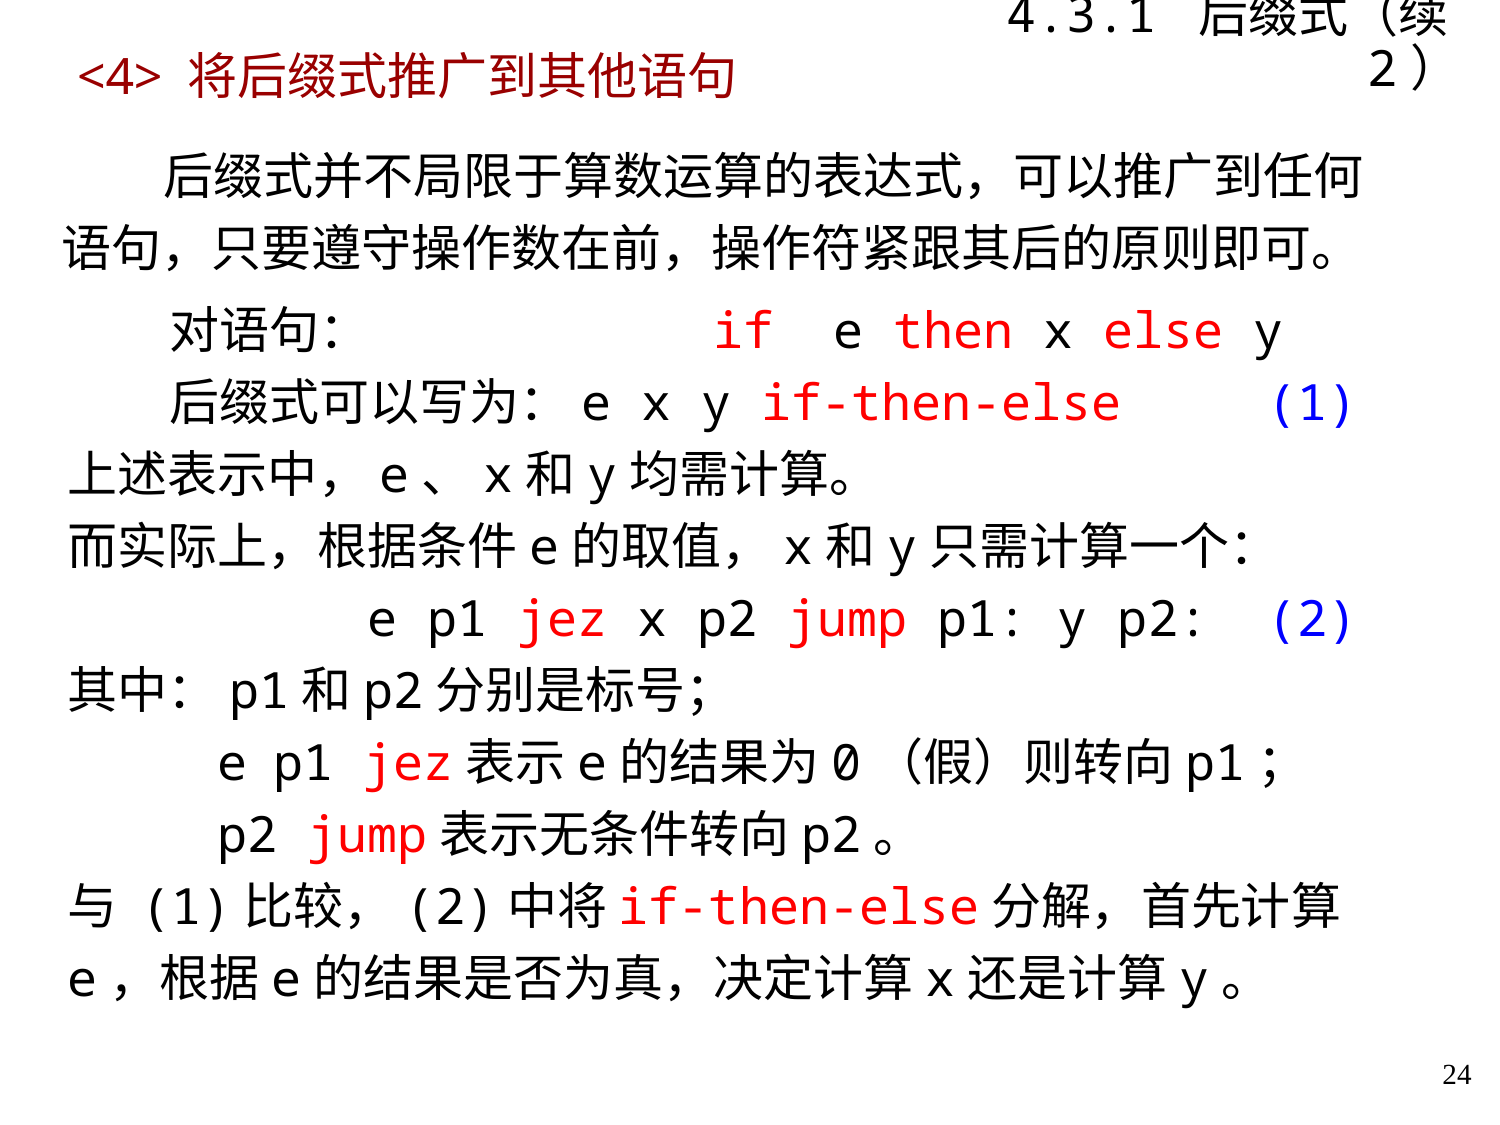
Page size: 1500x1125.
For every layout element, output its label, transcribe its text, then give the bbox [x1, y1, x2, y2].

title 4.3.1 后缀式（续2） [950, 0, 1475, 88]
text_box 后缀式并不局限于算数运算的表达式，可以推广到任何语句，只要遵守操作数在前，操作符紧跟其后的原则即可。 [46, 125, 1412, 285]
slide_number 24 [1149, 1042, 1488, 1103]
text_box <4> 将后缀式推广到其他语句 [62, 37, 798, 113]
text_box 对语句： if e then x else y 后缀式可以写为：e x y if-then-else (1) 上述表示中，e、x和y均需计算。 而实际上，根据条件e的取值，x和y只需计算一个： e p1 jez x p2 jump p1: y p2: (2) 其中：p1和p2分别是标号； e p1 jez表示e的结果为0（假）则转向p1； p2 jump表示无条件转向p2。 与 (1)比较，(2)中将if-then-else分解，首先计算e，根据e的结果是否为真，决定计算x还是计算y。 [53, 278, 1416, 1014]
